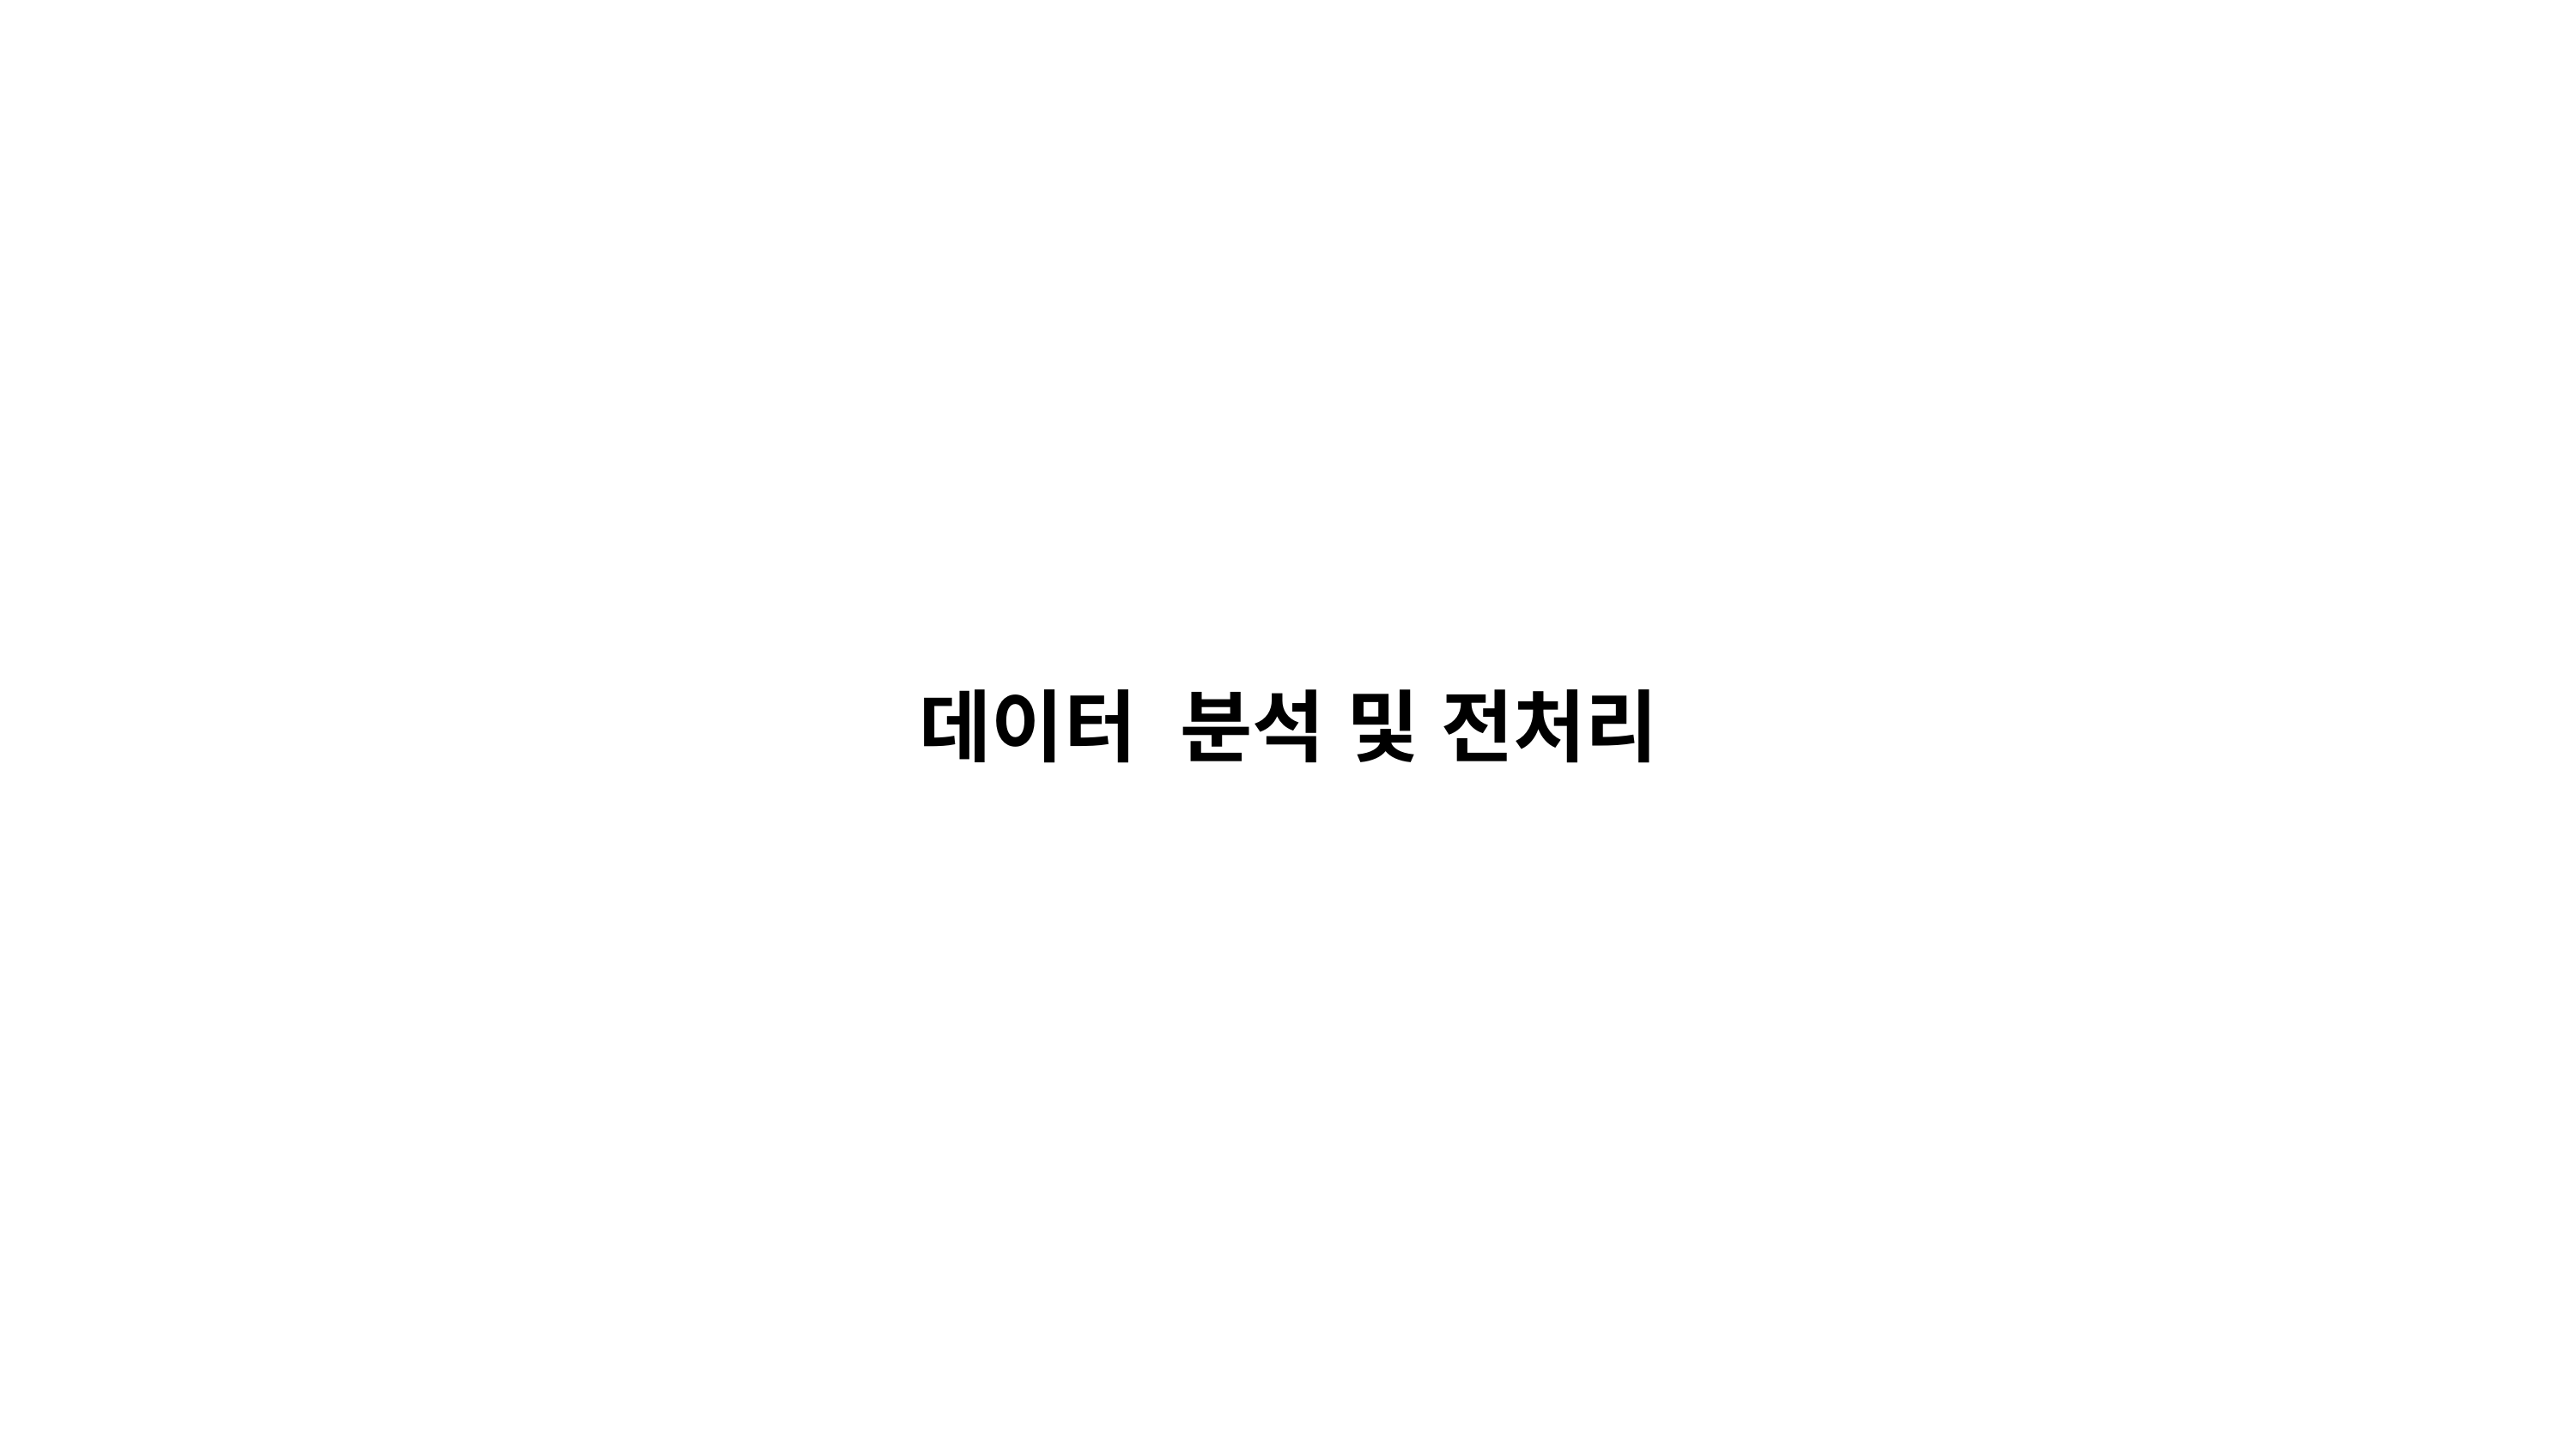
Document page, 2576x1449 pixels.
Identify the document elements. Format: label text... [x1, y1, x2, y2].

text_box 데이터 분석 및 전처리 [688, 676, 1888, 773]
